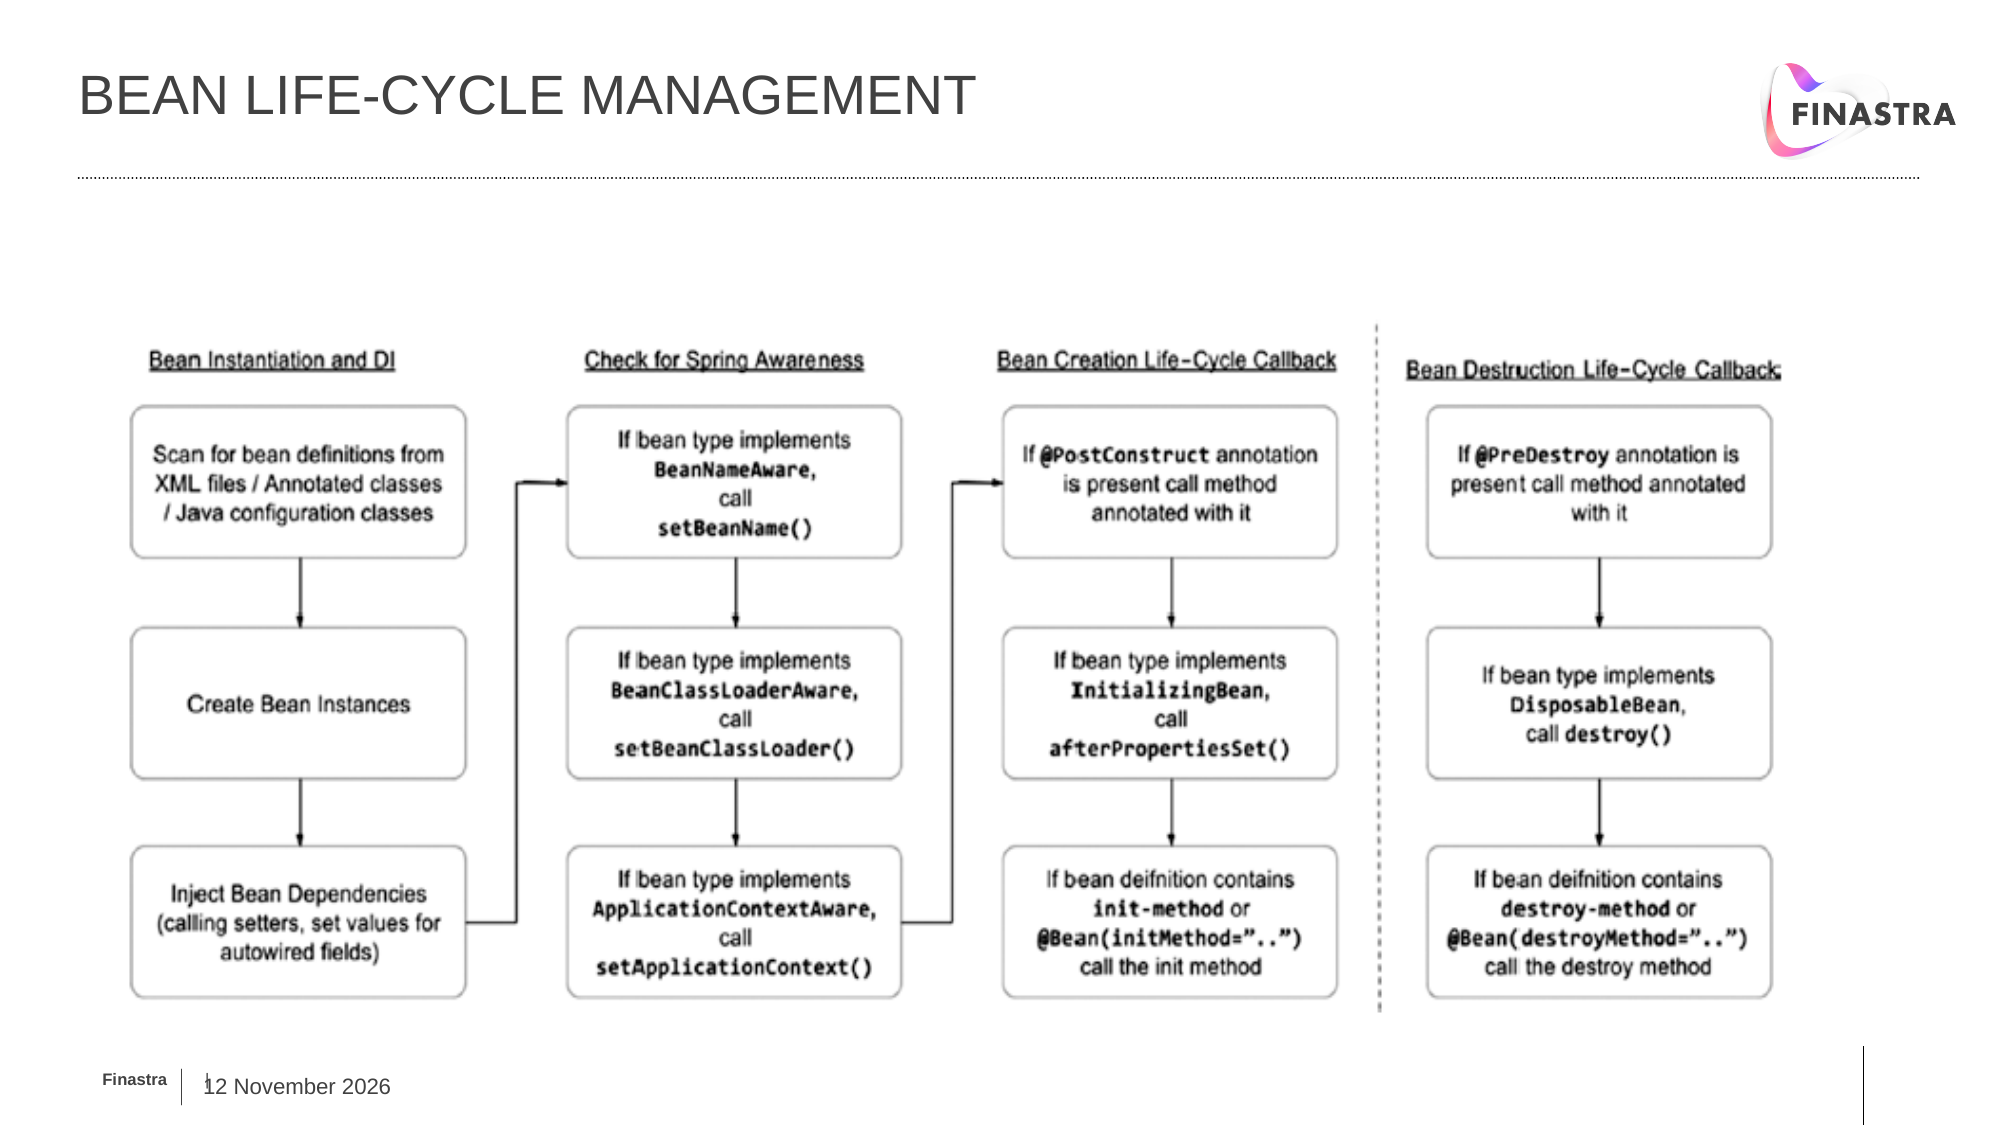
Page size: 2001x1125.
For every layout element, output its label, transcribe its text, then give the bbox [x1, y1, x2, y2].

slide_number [203, 1061, 526, 1110]
picture [1760, 63, 1956, 160]
title Bean life-cycle management [78, 39, 1922, 158]
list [71, 299, 1850, 1049]
